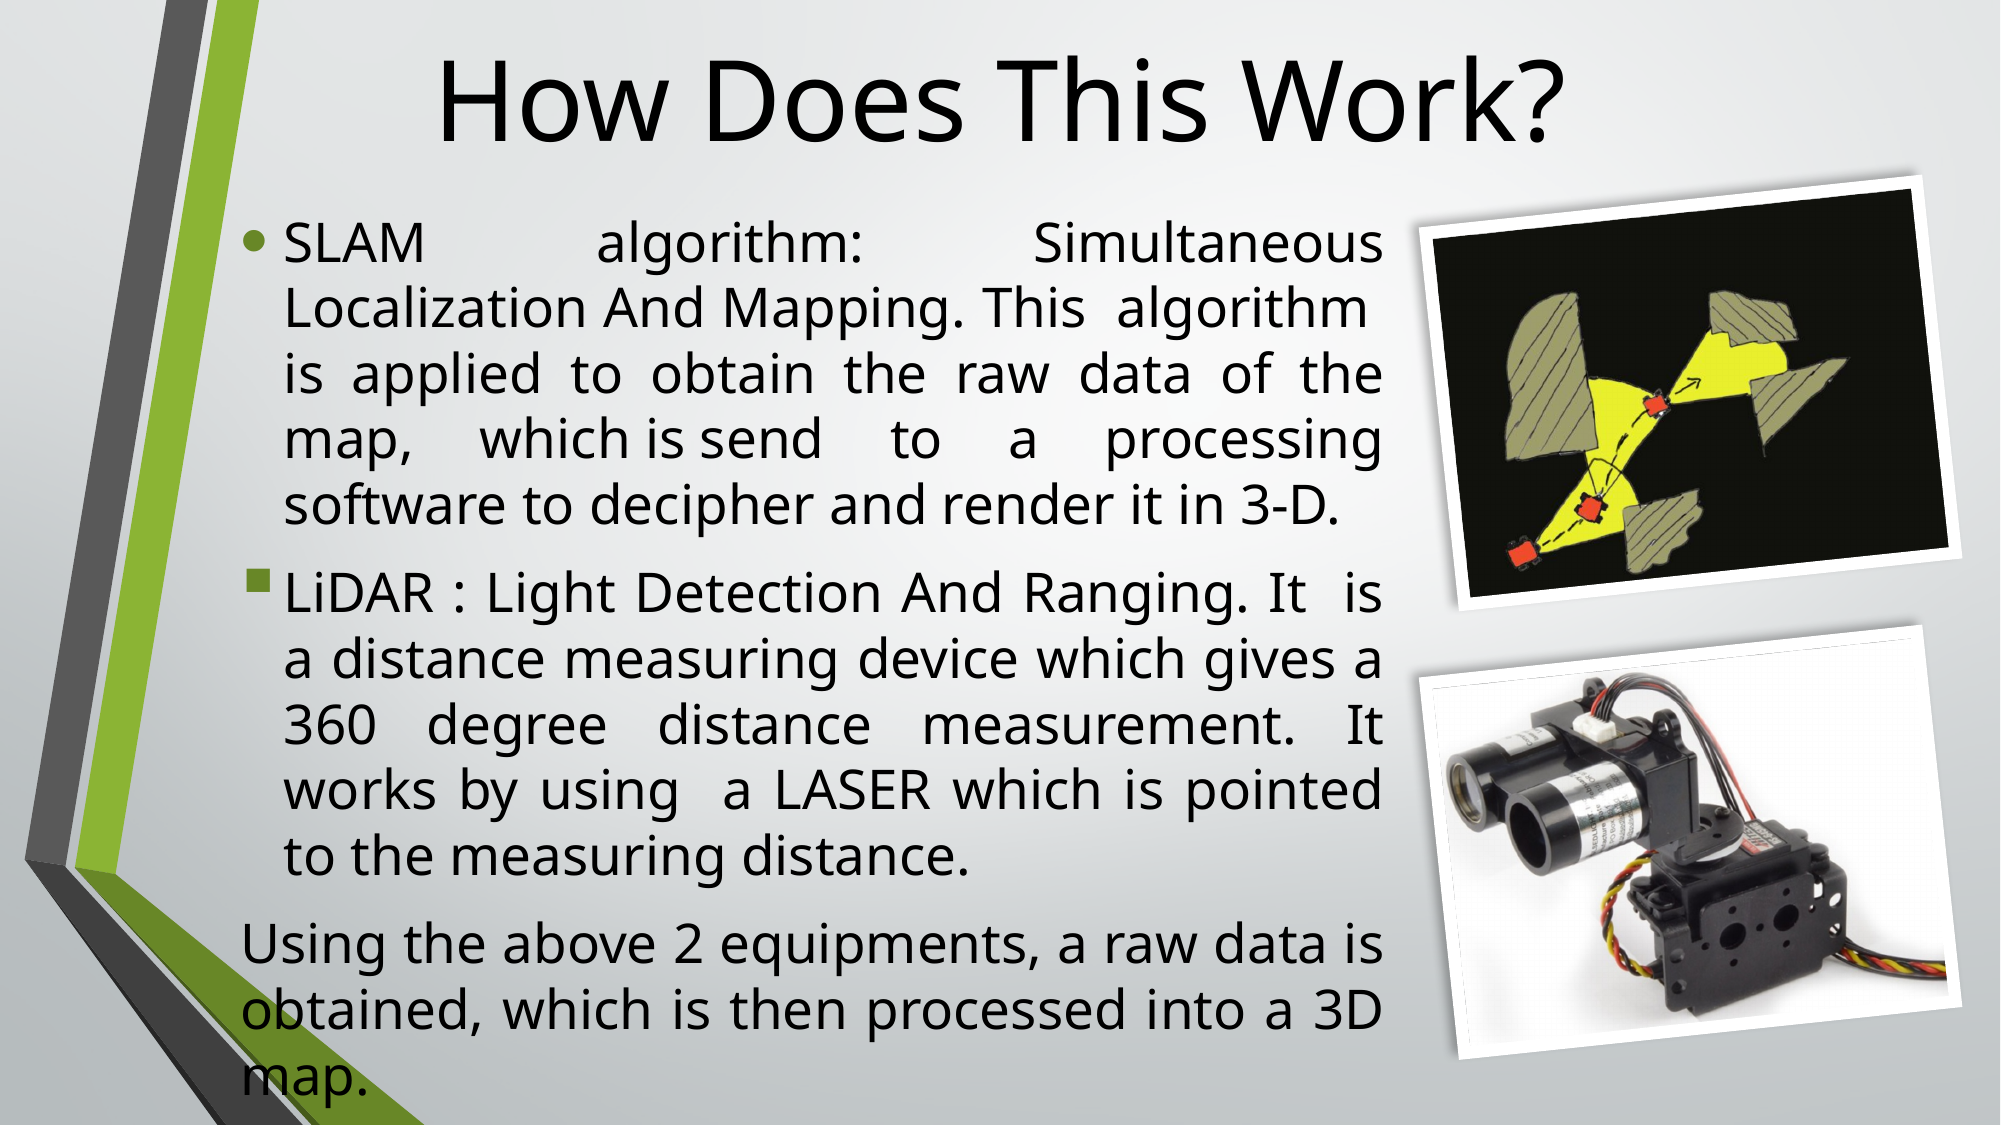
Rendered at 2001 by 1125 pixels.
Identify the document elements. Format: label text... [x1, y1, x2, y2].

list SLAM algorithm: Simultaneous Localization And Mapping. This algorithm is applied to obtain the raw data of the map, which is send to a processing software to decipher and render it in 3-D. LiDAR : Light Detection And Ranging. It is a distance measuring device which gives a 360 degree distance measurement. It works by using a LASER which is pointed to the measuring distance. Using the above 2 equipments, a raw data is obtained, which is then processed into a 3D map. [225, 200, 1400, 1125]
picture [1433, 189, 1948, 597]
picture [1433, 639, 1948, 1045]
title How Does This Work? [324, 12, 1675, 180]
